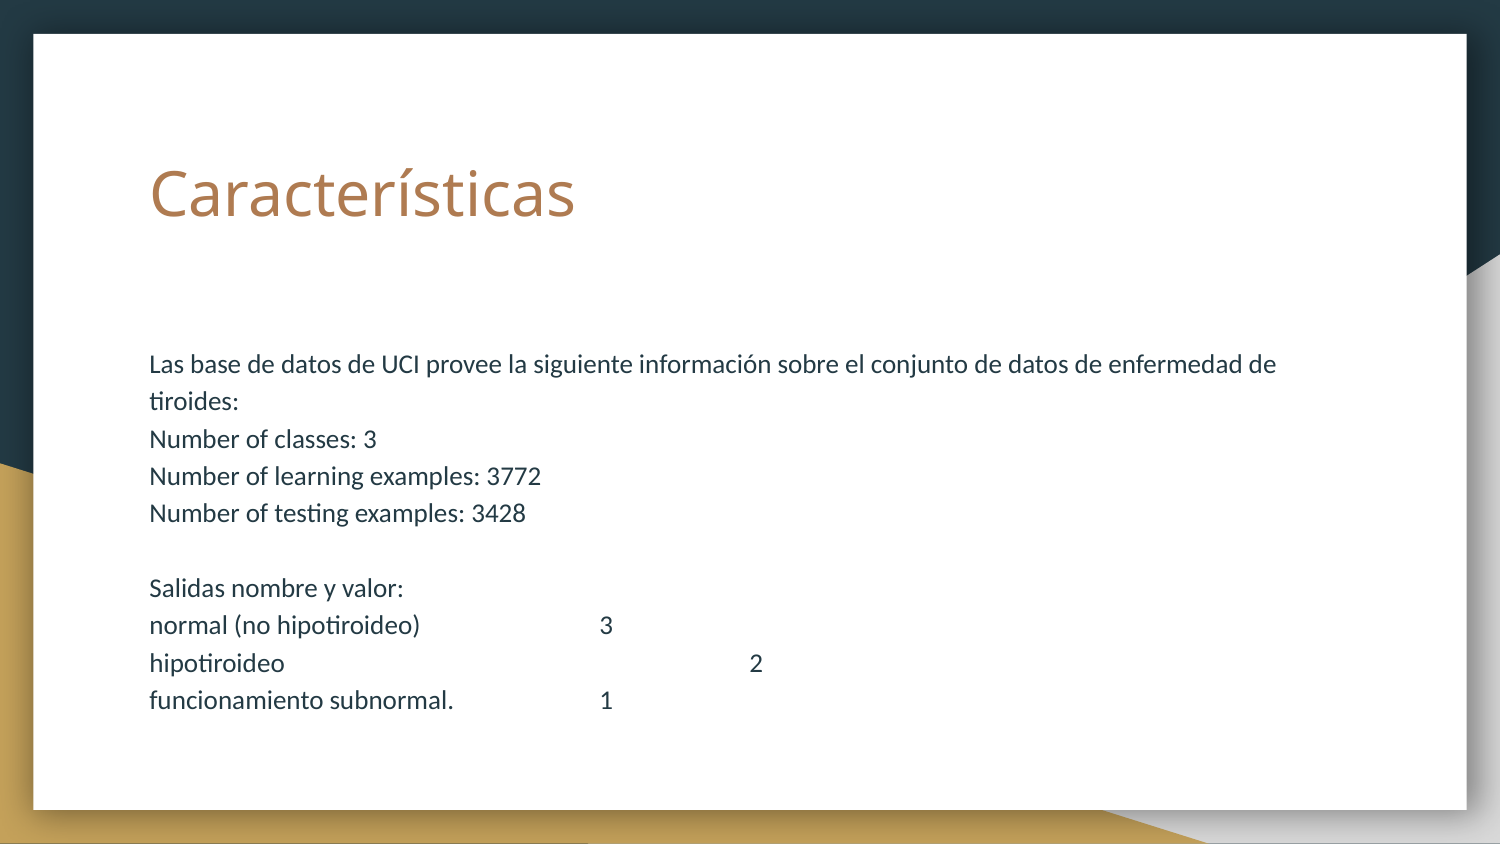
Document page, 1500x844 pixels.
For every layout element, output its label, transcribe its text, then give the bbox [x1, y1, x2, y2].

text_box [750, 308, 1243, 801]
title Características [134, 138, 1366, 296]
list Las base de datos de UCI provee la siguiente información sobre el conjunto de datos de enfermedad de tiroides: Number of classes: 3 Number of learning examples: 3772 Number of testing examples: 3428 Salidas nombre y valor: normal (no hipotiroideo) 3 hipotiroideo 2 funcionamiento subnormal. 1 [134, 326, 750, 729]
list Las base de datos de UCI provee la siguiente información sobre el conjunto de datos de enfermedad de tiroides: Number of classes: 3 Number of learning examples: 3772 Number of testing examples: 3428 Salidas nombre y valor: normal (no hipotiroideo) 3 hipotiroideo 2 funcionamiento subnormal. 1 [1243, 326, 1366, 729]
